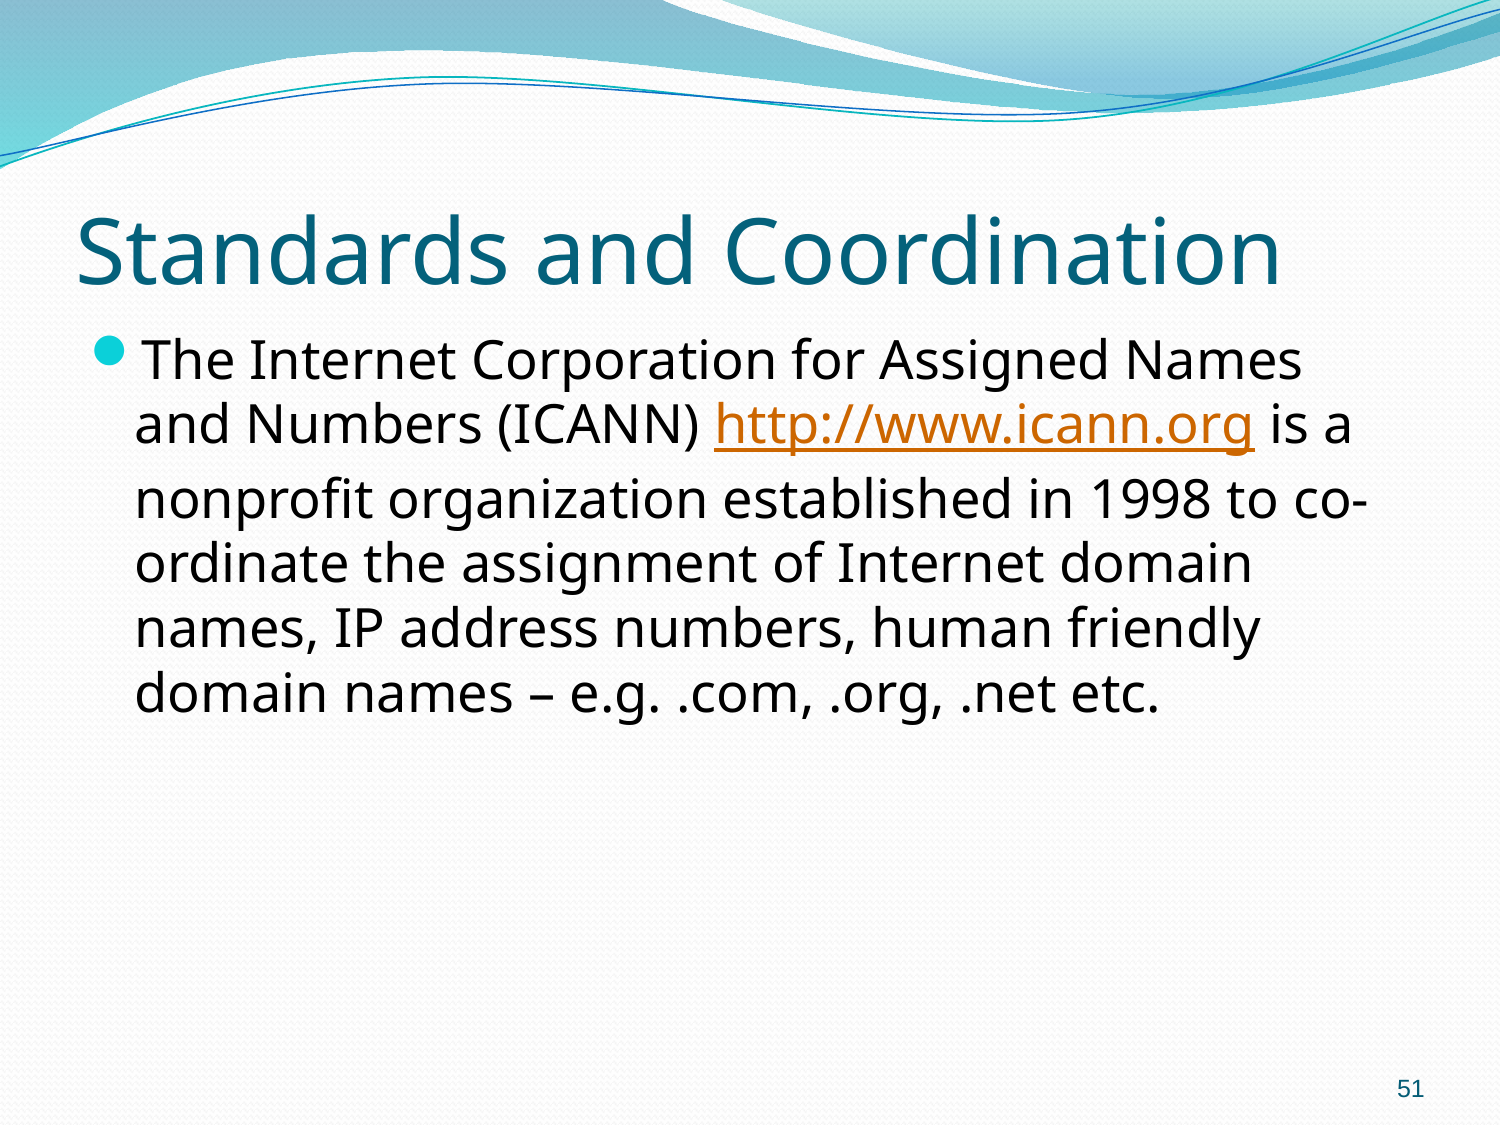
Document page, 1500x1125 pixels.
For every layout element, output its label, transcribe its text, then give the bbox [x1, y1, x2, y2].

list The Internet Corporation for Assigned Names and Numbers (ICANN) http://www.icann.org is a nonprofit organization established in 1998 to co-ordinate the assignment of Internet domain names, IP address numbers, human friendly domain names – e.g. .com, .org, .net etc. [74, 317, 1426, 1038]
slide_number 51 [1299, 1042, 1425, 1103]
title Standards and Coordination [74, 115, 1426, 304]
